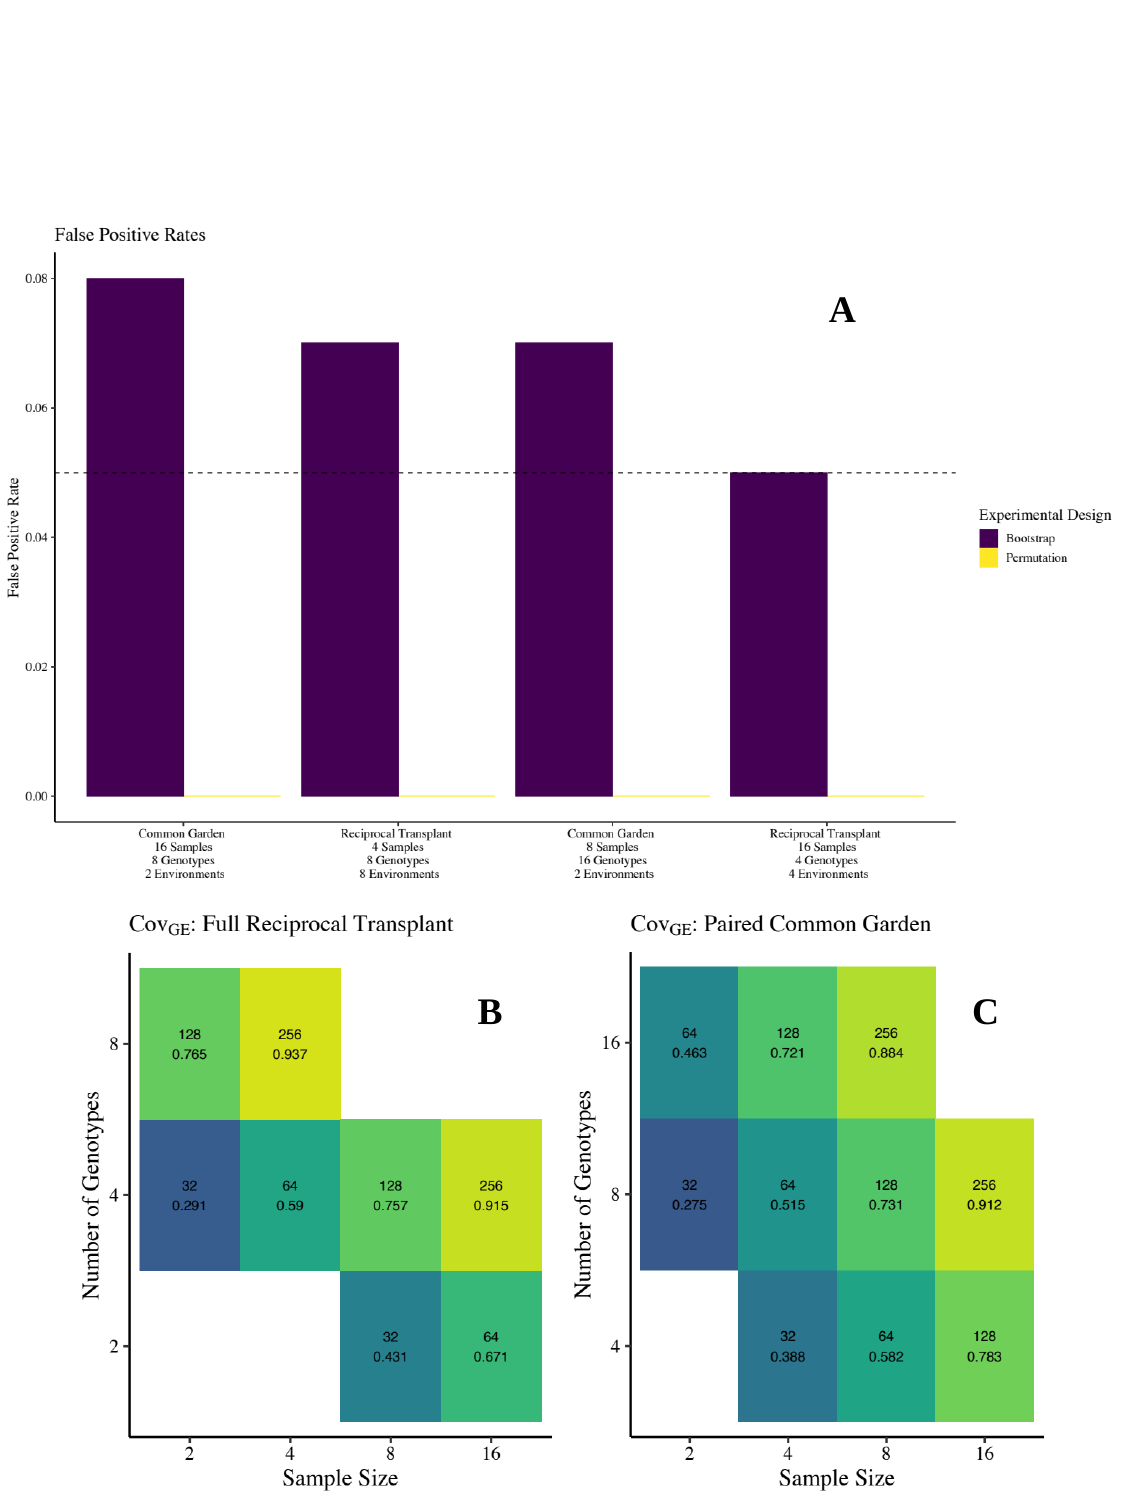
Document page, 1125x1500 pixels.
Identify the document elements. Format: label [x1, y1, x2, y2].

picture [0, 220, 1125, 1500]
